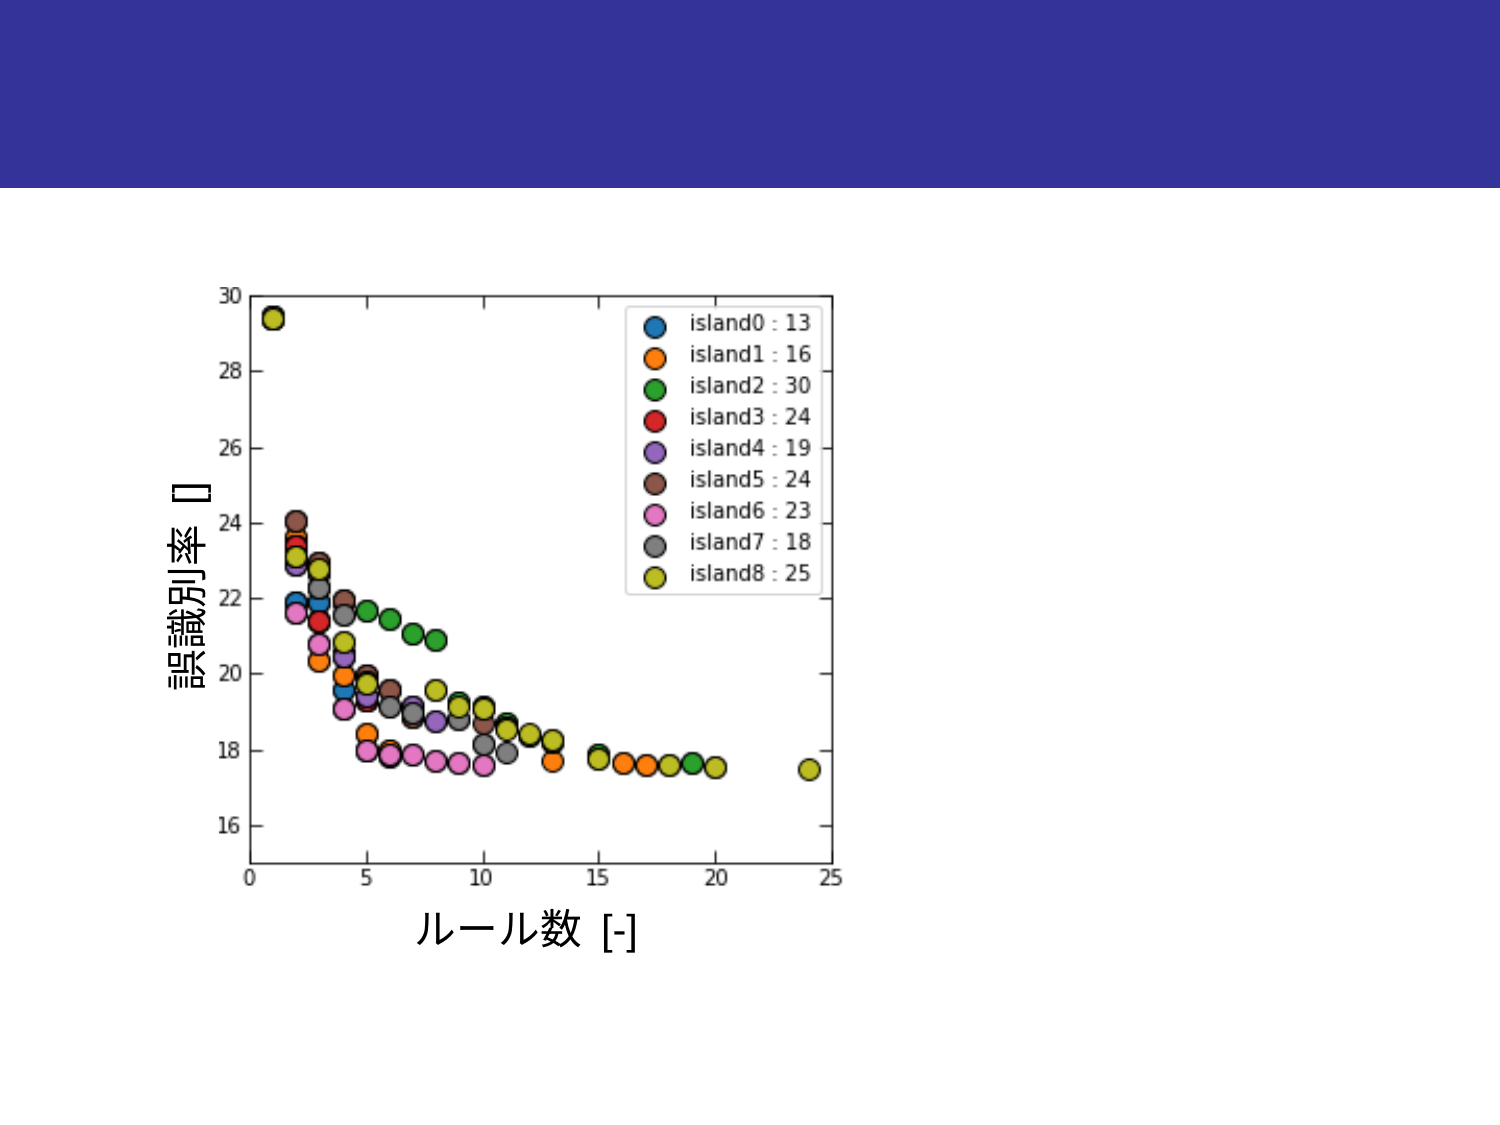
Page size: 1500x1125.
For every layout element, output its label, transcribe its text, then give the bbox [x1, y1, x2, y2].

picture [218, 287, 845, 894]
text_box ルール数 [-] [399, 903, 732, 960]
